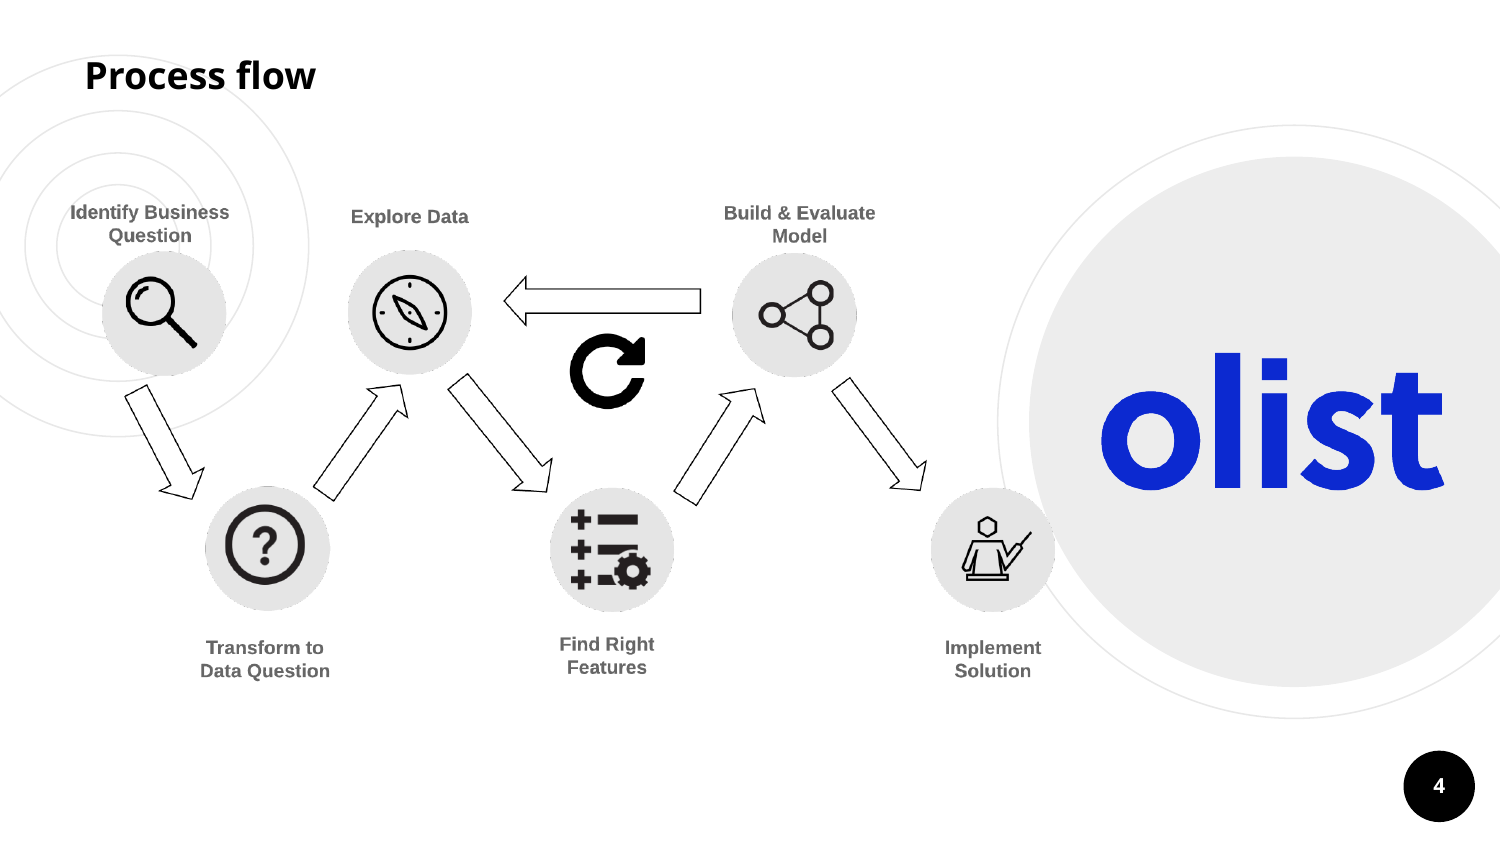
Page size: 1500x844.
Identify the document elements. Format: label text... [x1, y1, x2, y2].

text_box Process flow [69, 44, 1064, 99]
slide_number 4 [1403, 750, 1475, 823]
picture [0, 101, 1500, 769]
